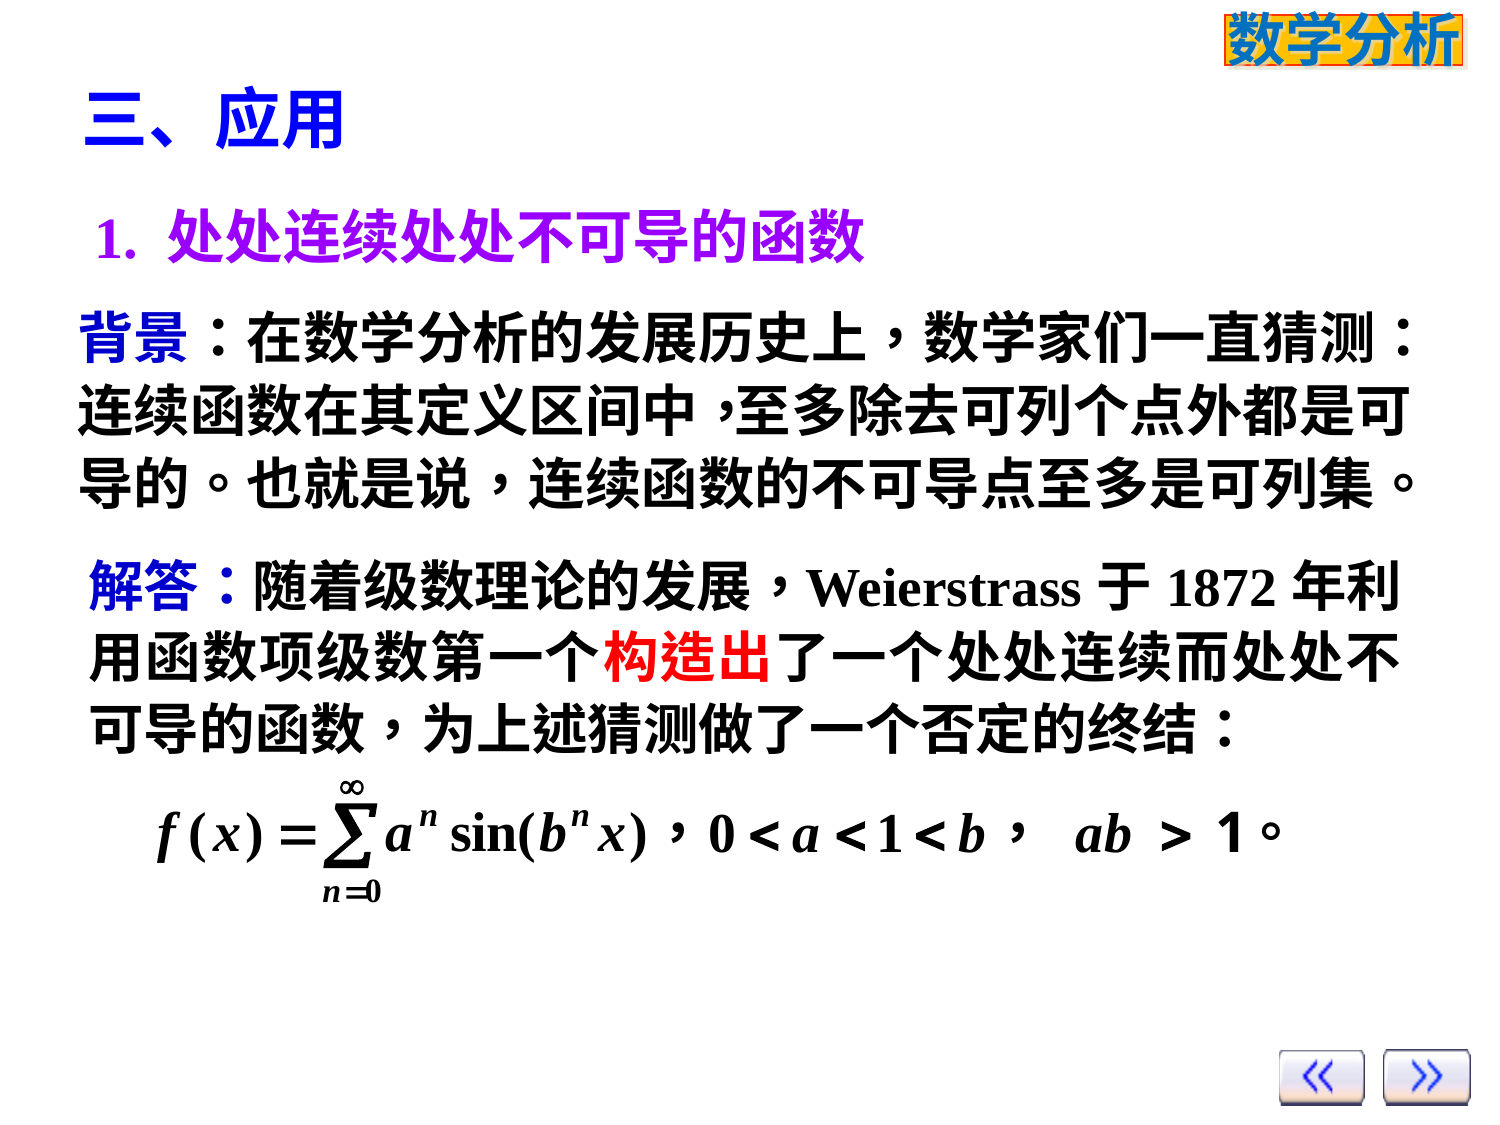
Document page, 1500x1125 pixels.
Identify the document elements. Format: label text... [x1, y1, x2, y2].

text_box 三、应用 [66, 78, 364, 165]
picture [1383, 1049, 1471, 1106]
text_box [88, 550, 1403, 916]
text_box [77, 302, 1414, 567]
picture [1279, 1050, 1365, 1106]
text_box 1. 处处连续处处不可导的函数 [79, 193, 881, 278]
